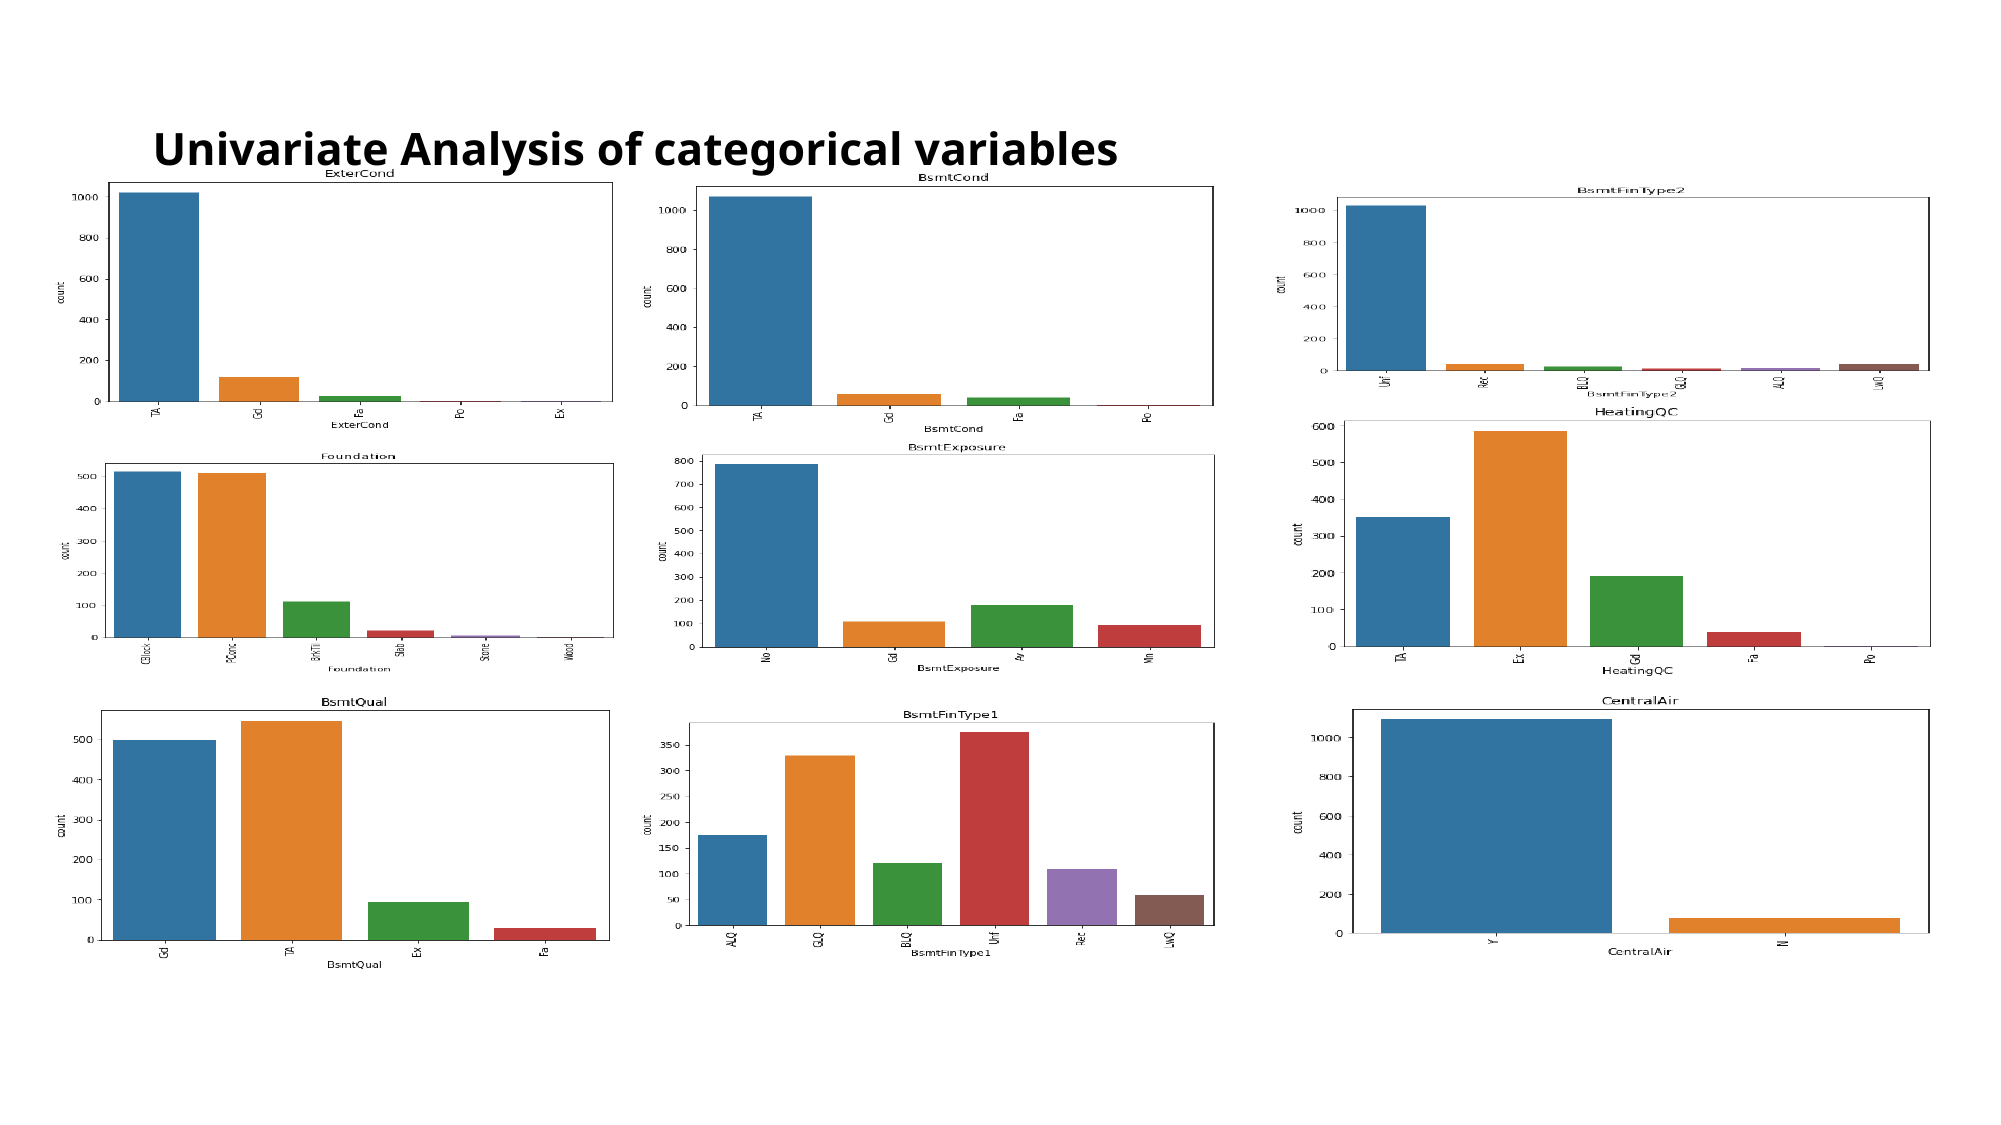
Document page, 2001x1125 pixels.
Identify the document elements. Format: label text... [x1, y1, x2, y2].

title Univariate Analysis of categorical variables [137, 75, 1177, 183]
picture [48, 690, 616, 975]
picture [1266, 182, 1938, 681]
picture [51, 448, 620, 677]
picture [48, 163, 620, 435]
picture [634, 705, 1221, 962]
picture [634, 167, 1221, 677]
picture [1283, 690, 1938, 962]
